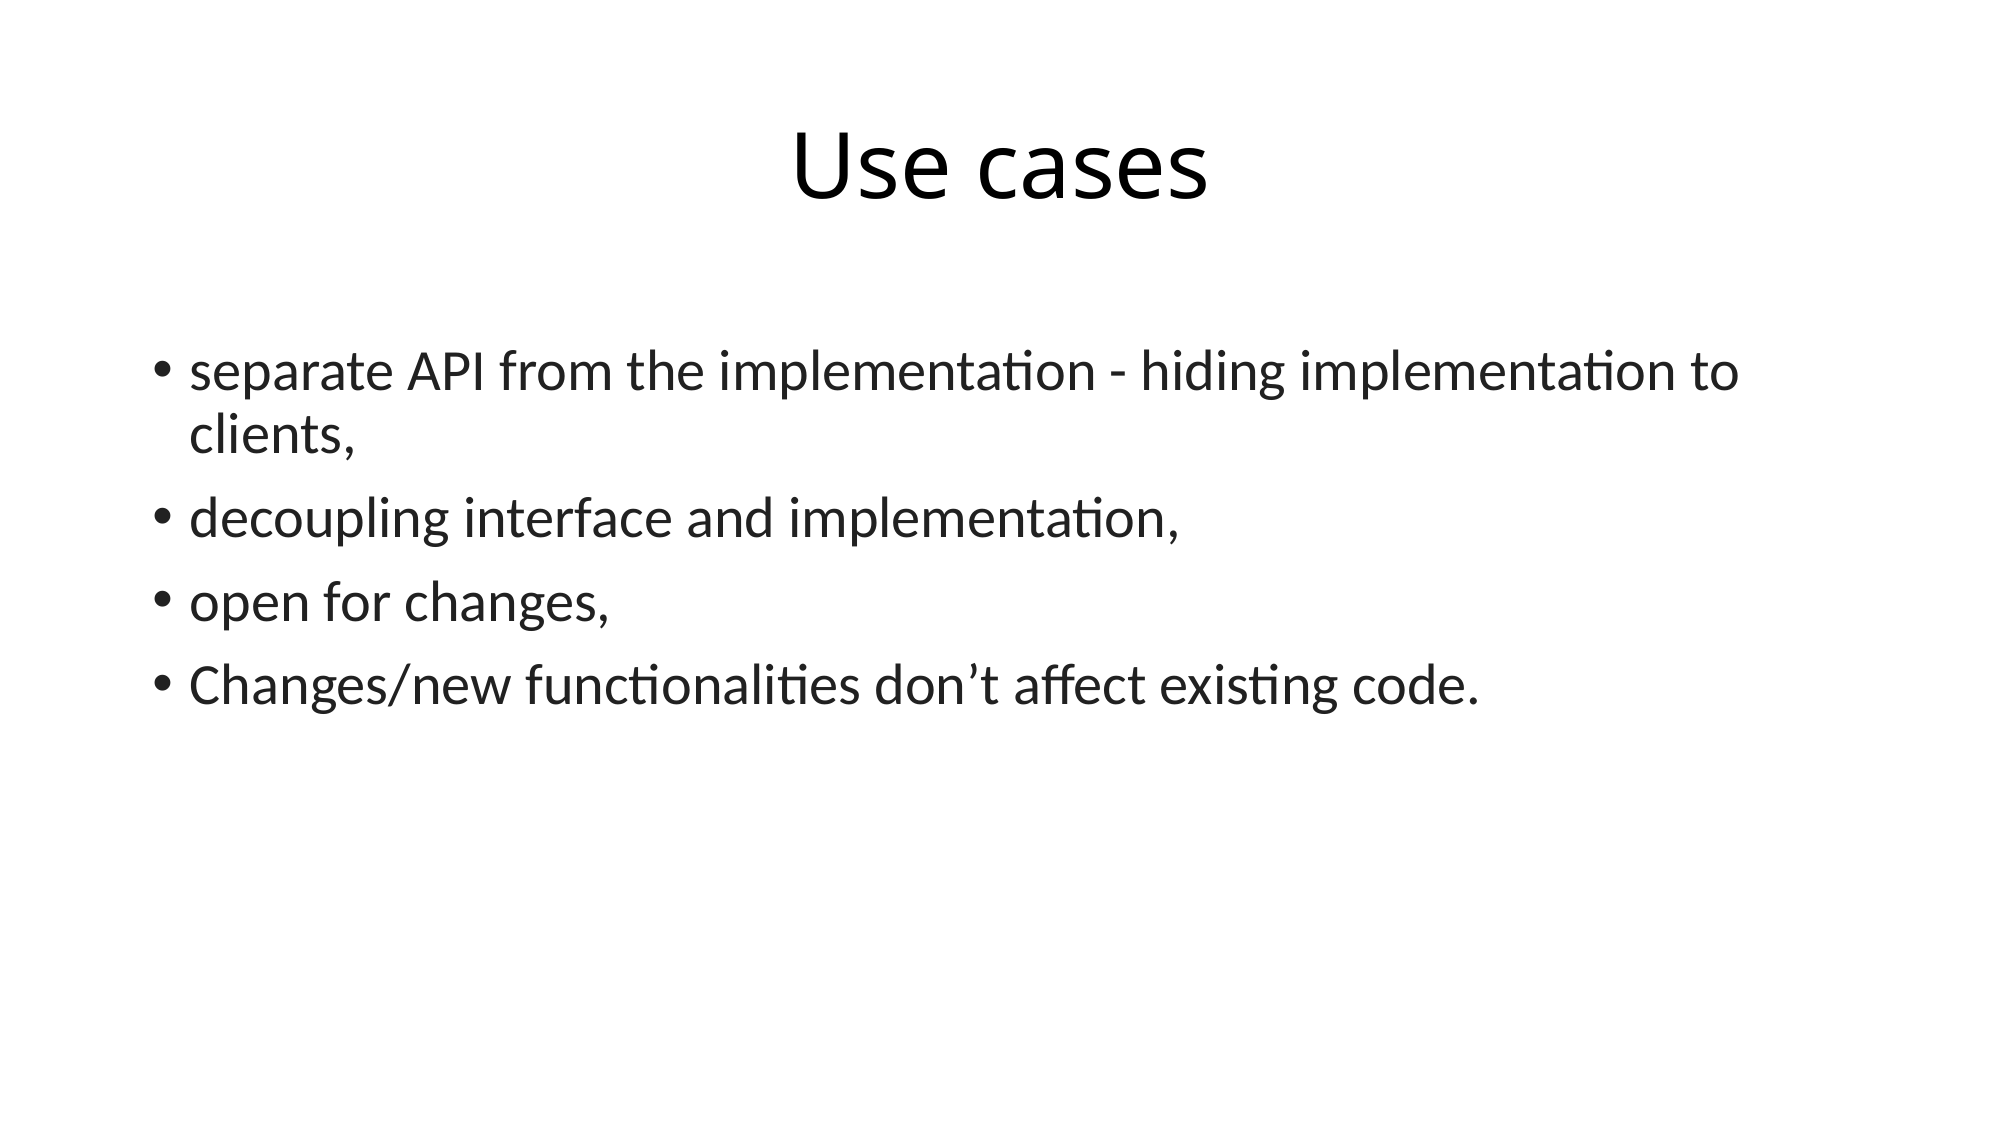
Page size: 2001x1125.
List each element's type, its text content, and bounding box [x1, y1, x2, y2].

title Use cases [137, 59, 1863, 278]
list separate API from the implementation - hiding implementation to clients, decoupling interface and implementation, open for changes, Changes/new functionalities don’t affect existing code. [137, 333, 1863, 1047]
